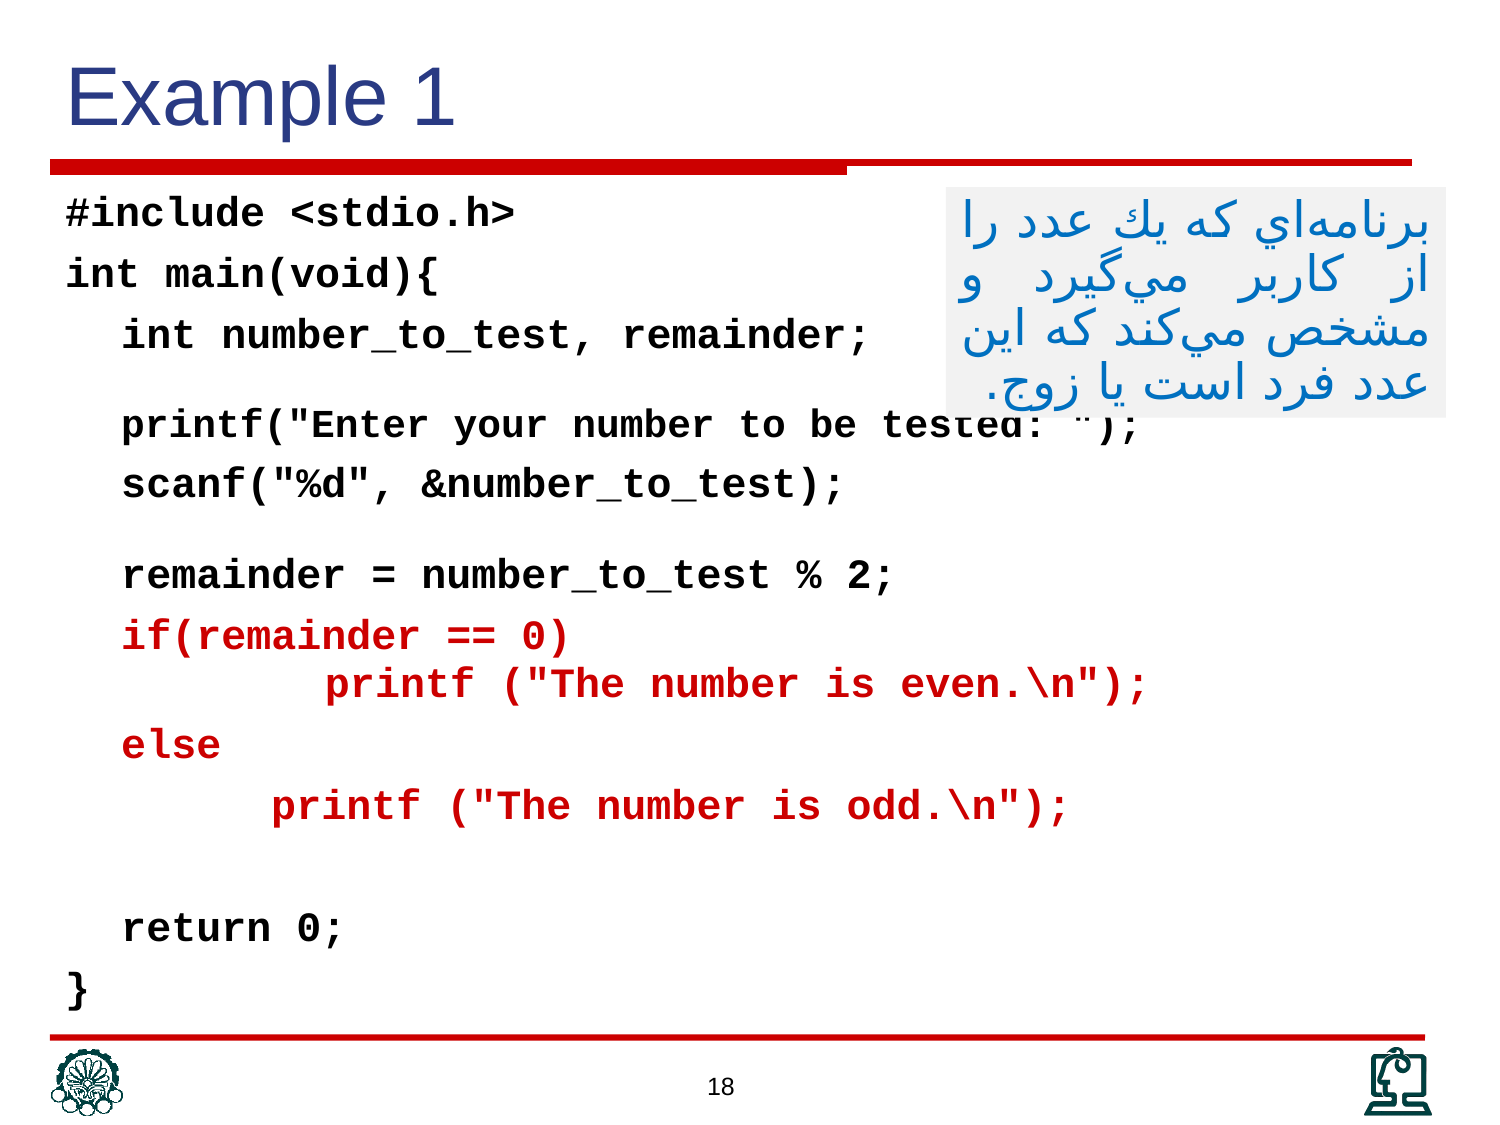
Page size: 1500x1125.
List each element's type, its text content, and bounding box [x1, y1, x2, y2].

picture [50, 1047, 125, 1118]
title Example 1 [50, 24, 1350, 150]
picture [1362, 1045, 1438, 1119]
list #include <stdio.h> int main(void){ int number_to_test, remainder; printf("Enter your number to be tested: "); scanf("%d", &number_to_test); remainder = number_to_test % 2; if(remainder == 0) printf ("The number is even.\n"); else printf ("The number is odd.\n"); return 0; } [50, 187, 1425, 1038]
slide_number 18 [649, 1062, 751, 1103]
text_box برنامه‌اي كه يك عدد را از كاربر مي‌گيرد و مشخص مي‌كند كه اين عدد فرد است يا زوج. [945, 187, 1446, 418]
